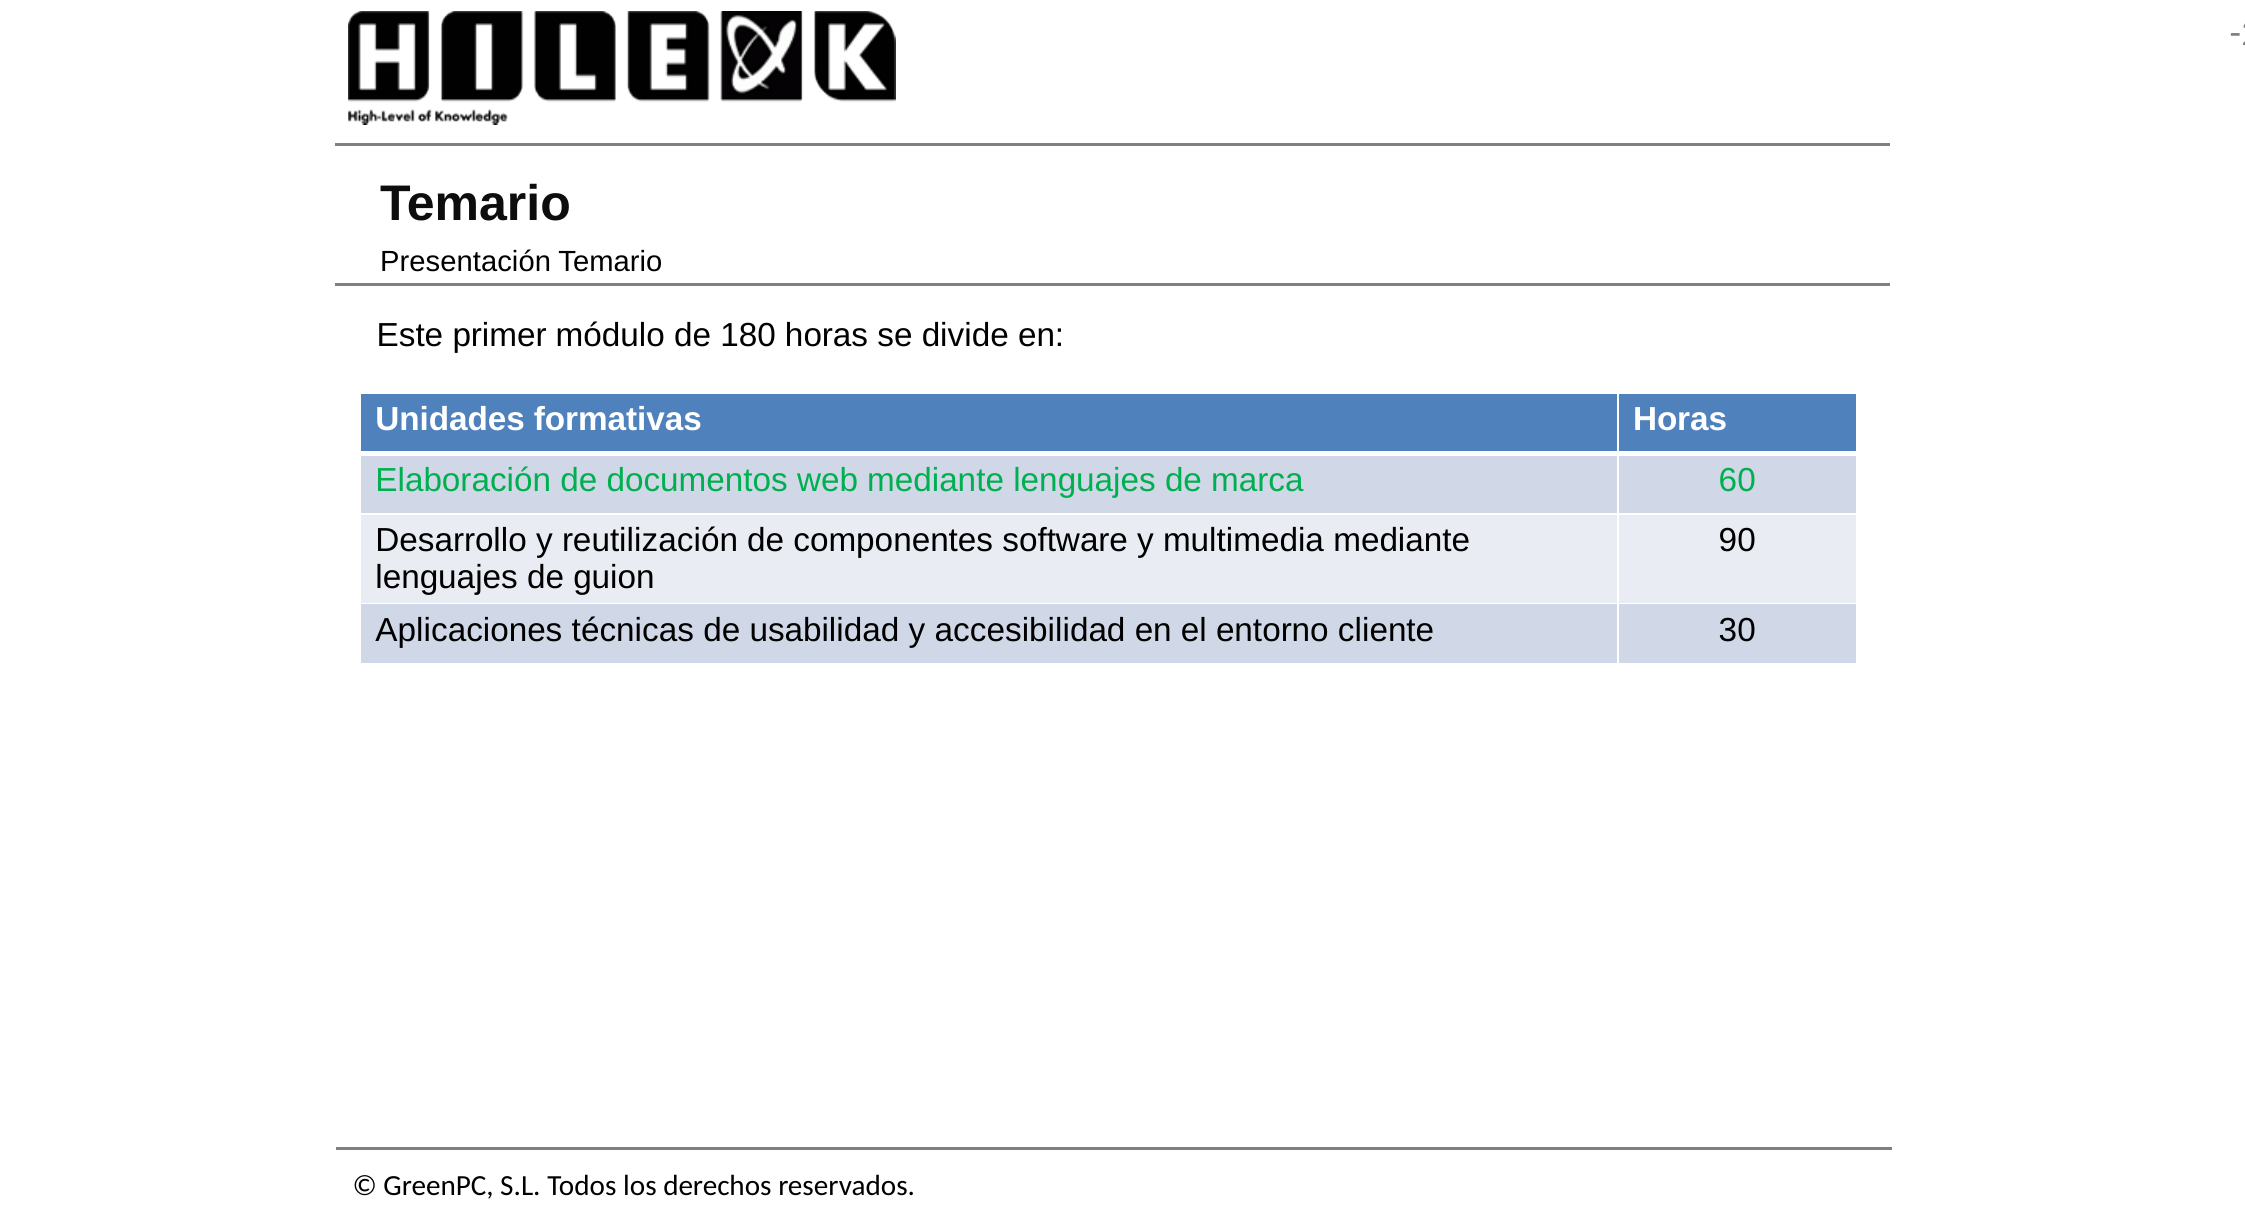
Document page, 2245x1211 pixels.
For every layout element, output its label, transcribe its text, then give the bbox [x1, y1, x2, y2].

table_cell Elaboración de documentos web mediante lenguajes de marca [361, 456, 1617, 513]
table_cell 60 [1619, 456, 1856, 513]
text_box Este primer módulo de 180 horas se divide en: [360, 309, 1916, 363]
list Presentación Temario [360, 231, 1217, 288]
table_cell Aplicaciones técnicas de usabilidad y accesibilidad en el entorno cliente [361, 604, 1617, 663]
table_cell Desarrollo y reutilización de componentes software y multimedia mediante lenguajes de guion [361, 515, 1617, 603]
table_header Unidades formativas [361, 394, 1617, 451]
table_header Horas [1619, 394, 1856, 451]
table_cell 90 [1619, 515, 1856, 603]
picture [348, 11, 896, 125]
table_cell 30 [1619, 604, 1856, 663]
title Temario [360, 159, 1879, 241]
